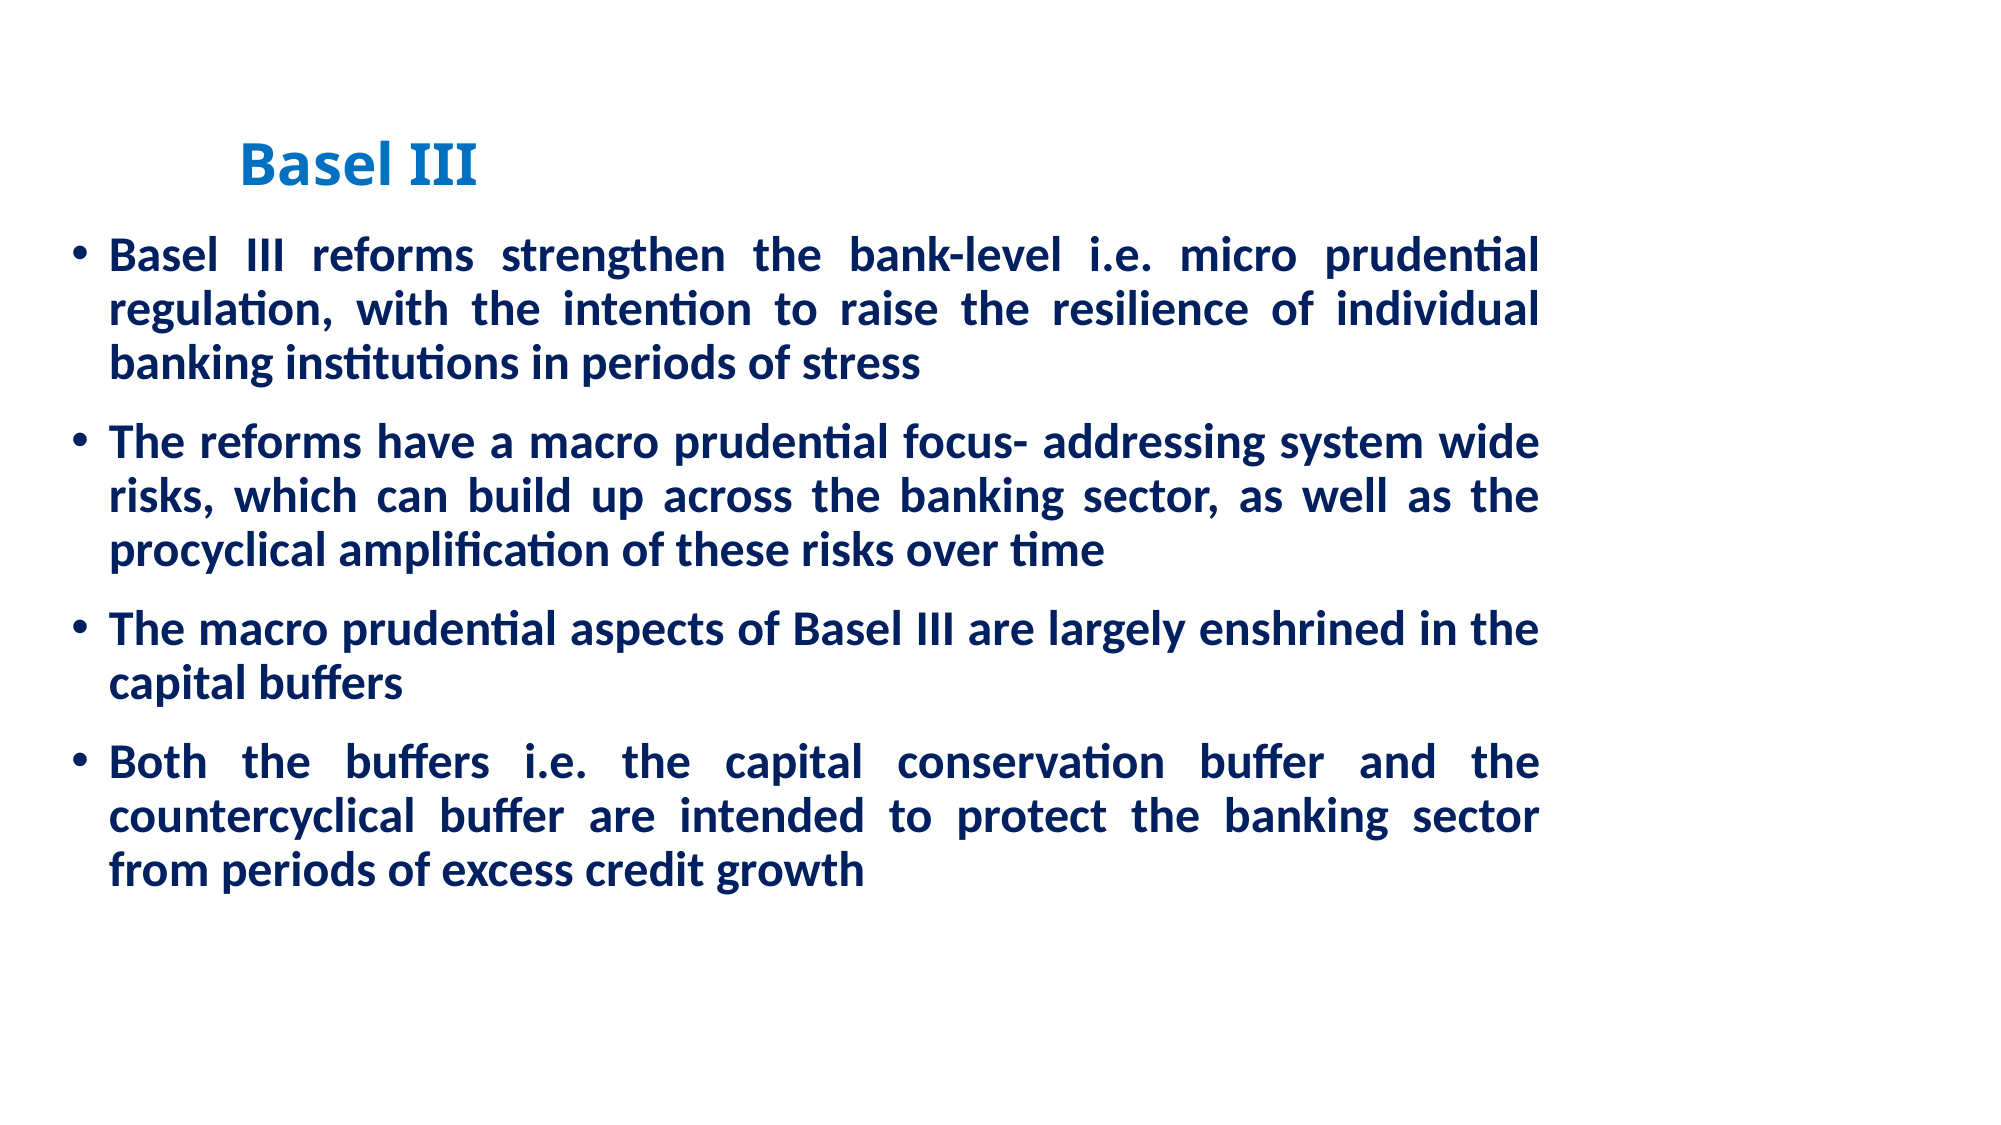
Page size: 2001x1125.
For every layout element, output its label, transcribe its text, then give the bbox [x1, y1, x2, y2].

title Basel III [223, 112, 1949, 222]
list Basel III reforms strengthen the bank-level i.e. micro prudential regulation, with the intention to raise the resilience of individual banking institutions in periods of stress The reforms have a macro prudential focus- addressing system wide risks, which can build up across the banking sector, as well as the procyclical amplification of these risks over time The macro prudential aspects of Basel III are largely enshrined in the capital buffers Both the buffers i.e. the capital conservation buffer and the countercyclical buffer are intended to protect the banking sector from periods of excess credit growth [0, 221, 1557, 941]
